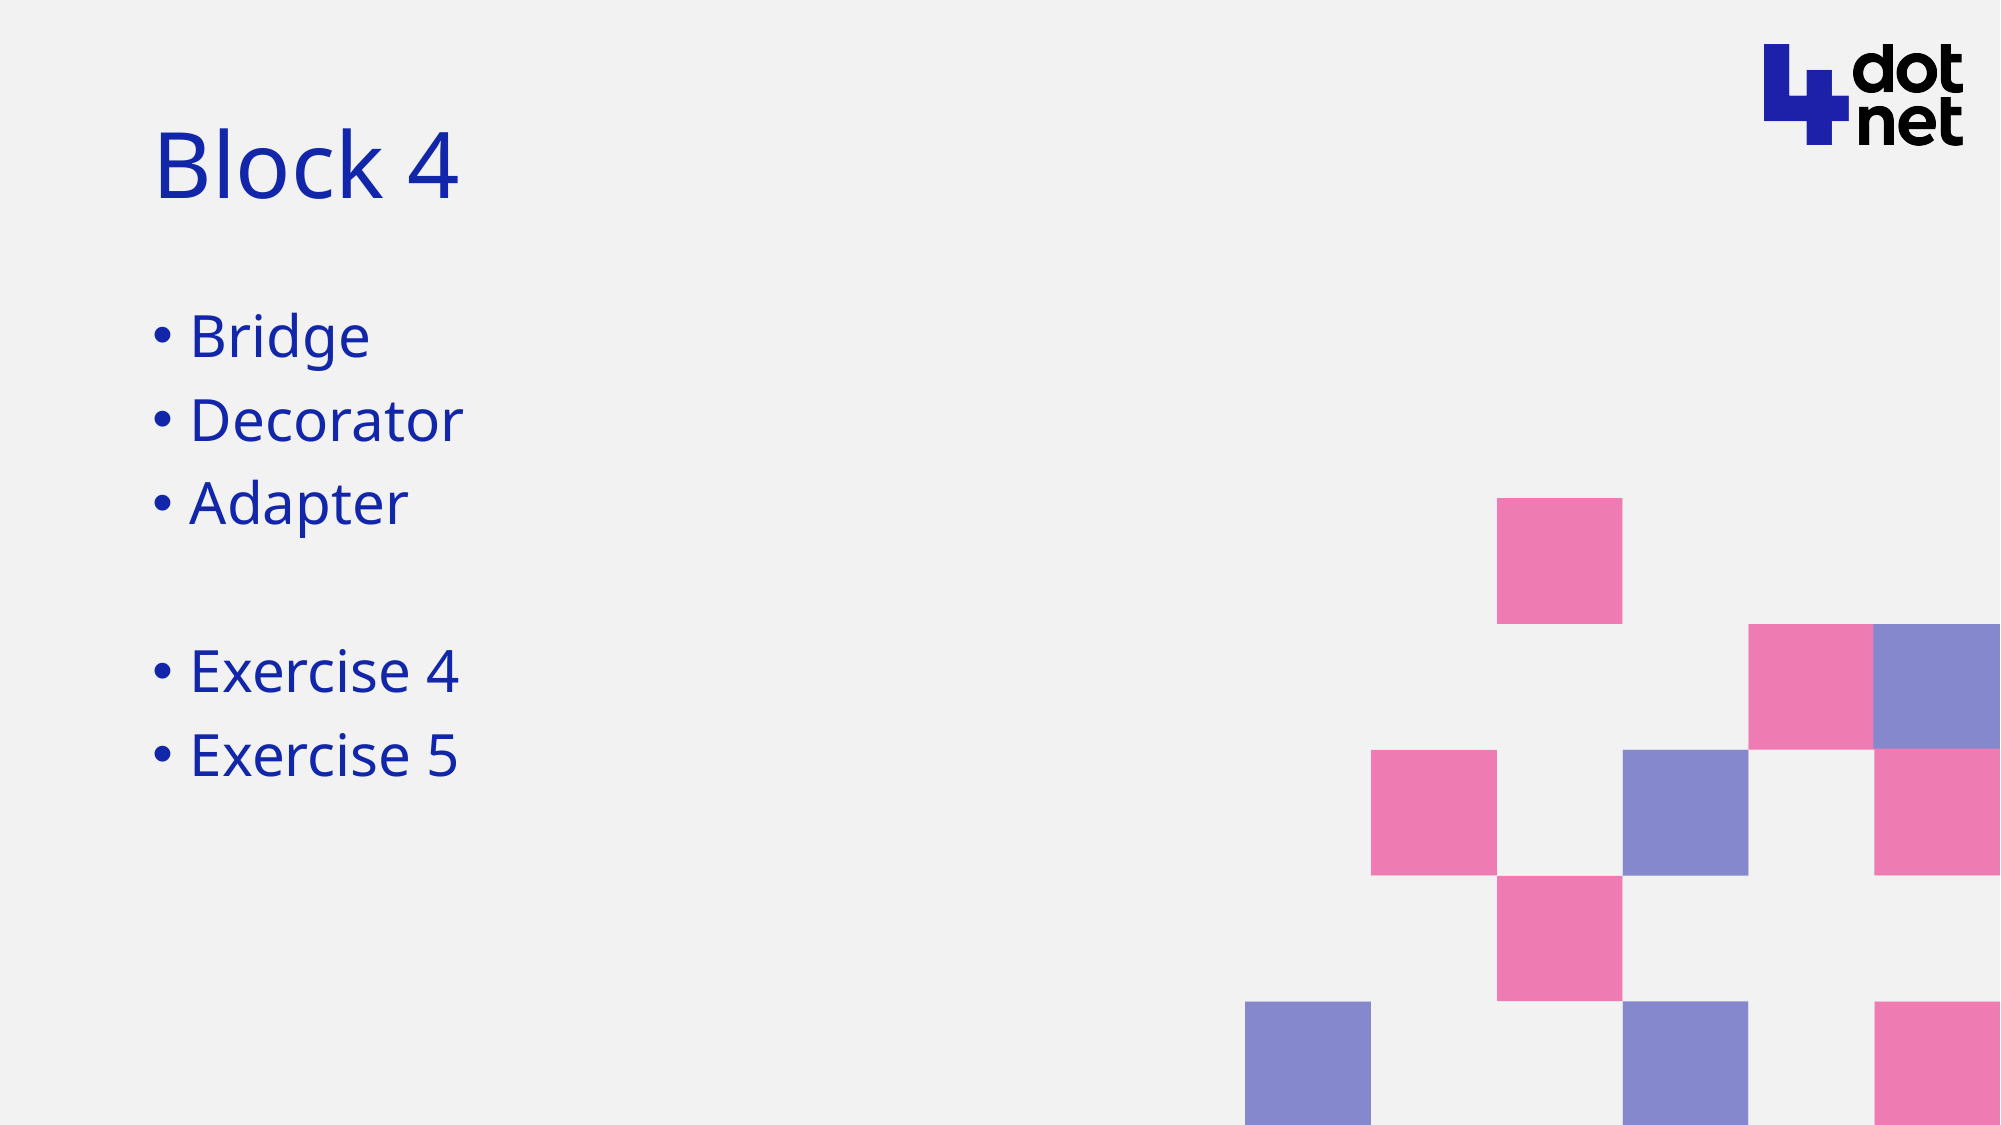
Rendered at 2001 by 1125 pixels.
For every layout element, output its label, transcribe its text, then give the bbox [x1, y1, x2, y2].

list Bridge Decorator Adapter Exercise 4 Exercise 5 [137, 299, 1863, 1014]
picture [1764, 44, 1963, 146]
title Block 4 [137, 59, 1863, 278]
